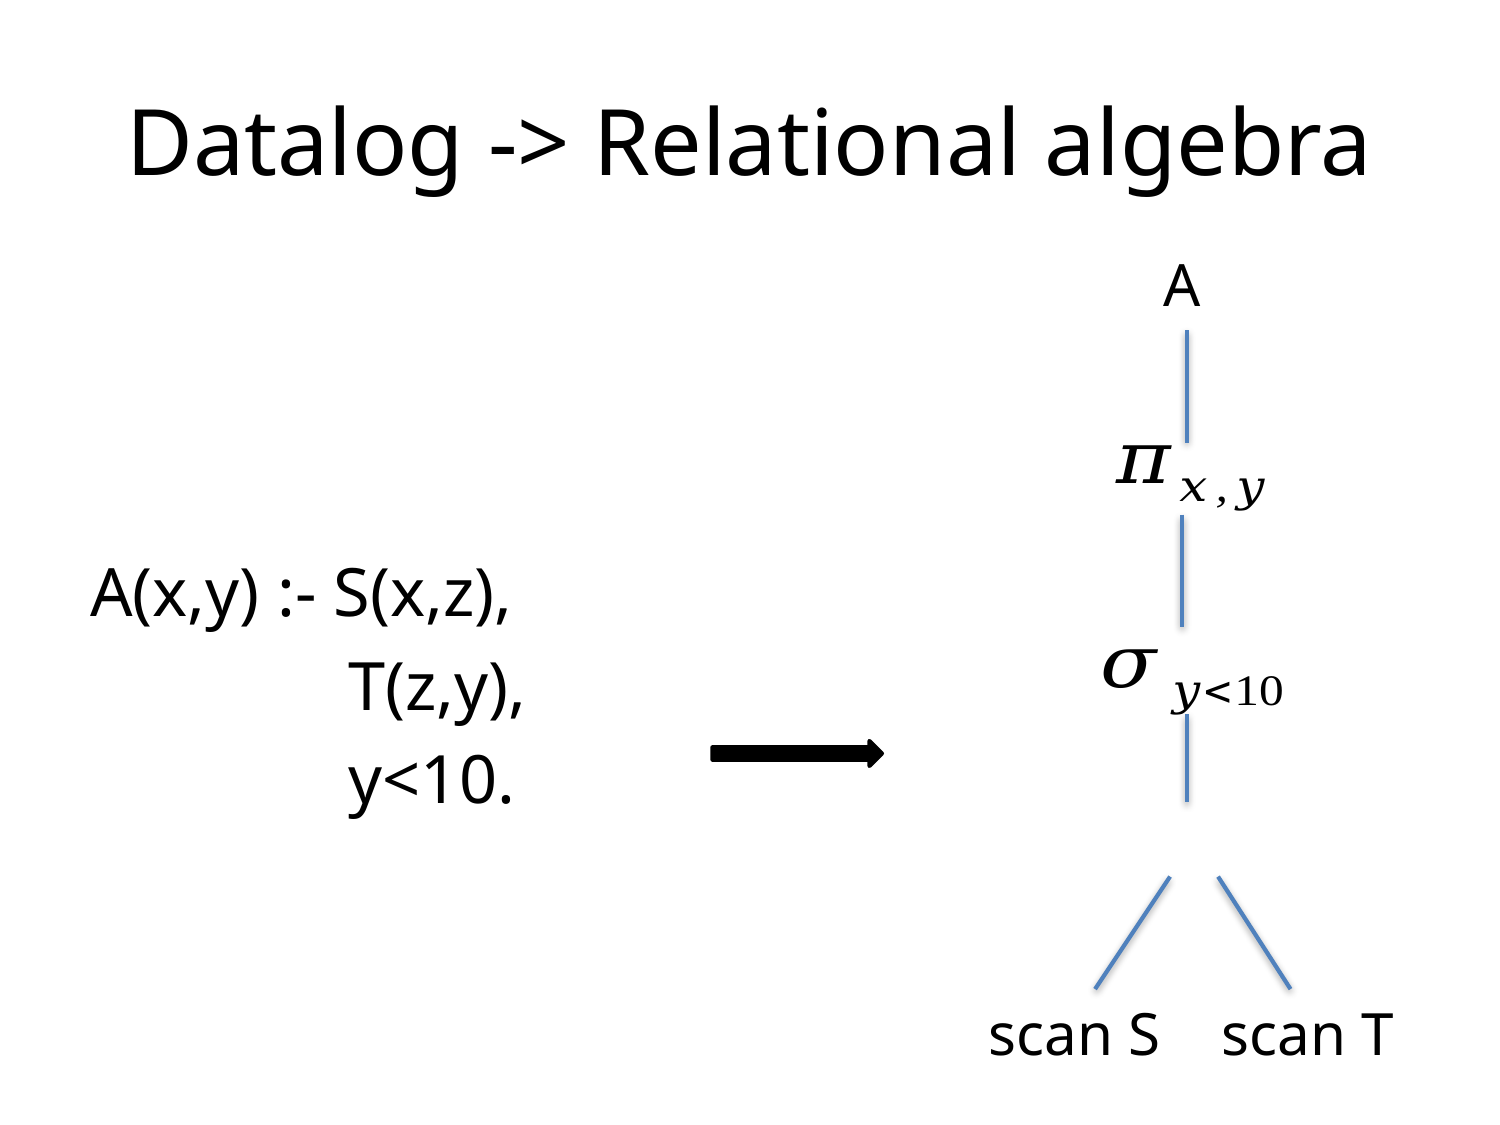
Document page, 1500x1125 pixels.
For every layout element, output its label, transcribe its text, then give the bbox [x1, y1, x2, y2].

text_box scan T [1206, 989, 1409, 1074]
text_box scan S [973, 989, 1176, 1074]
text_box [710, 739, 885, 768]
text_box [1217, 876, 1291, 990]
text_box A [1149, 240, 1216, 326]
title Datalog -> Relational algebra [75, 45, 1425, 233]
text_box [1094, 876, 1171, 990]
list A(x,y) :- S(x,z), T(z,y), y<10. [75, 262, 1425, 1005]
